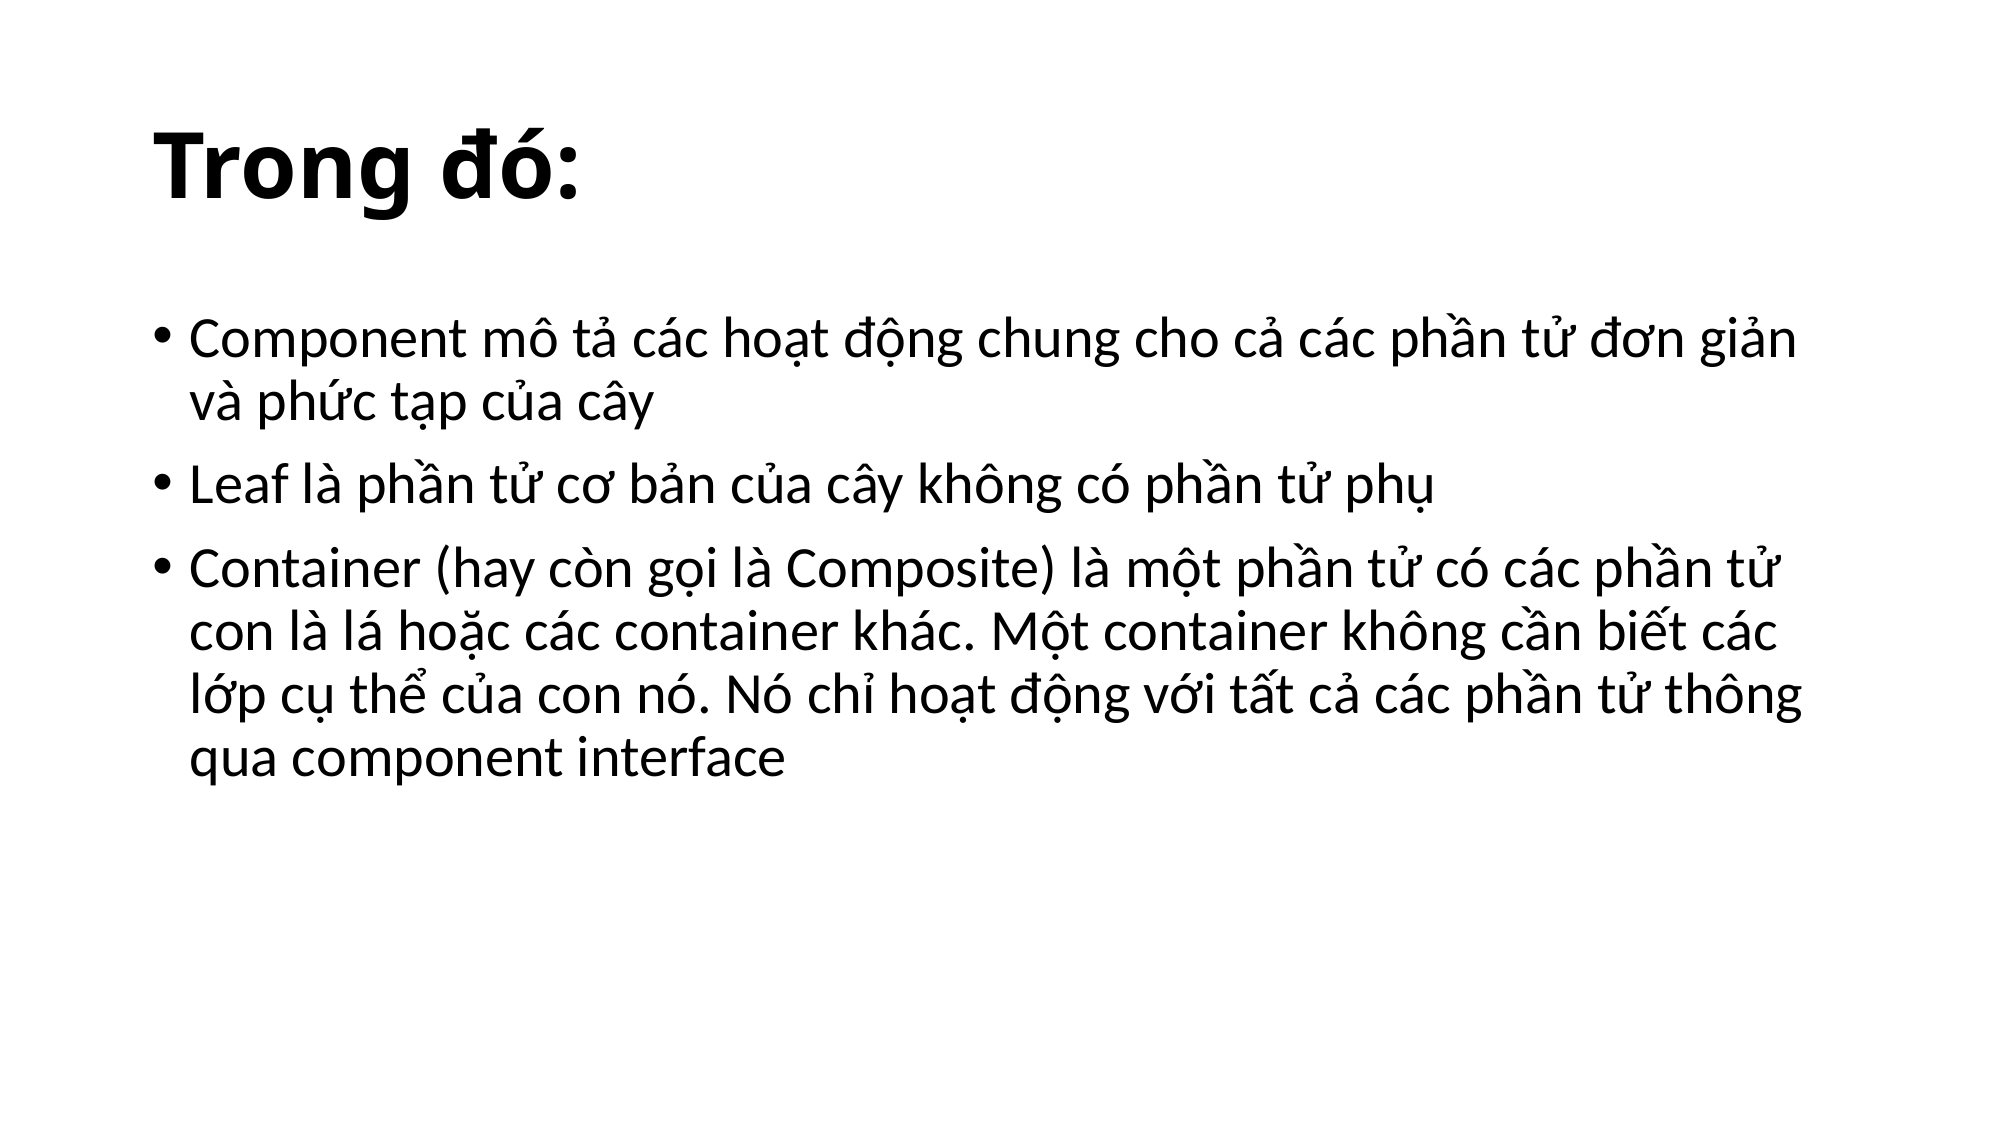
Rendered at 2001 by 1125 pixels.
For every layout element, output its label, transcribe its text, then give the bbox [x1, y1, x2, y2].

title Trong đó: [137, 59, 1863, 278]
list Component mô tả các hoạt động chung cho cả các phần tử đơn giản và phức tạp của cây Leaf là phần tử cơ bản của cây không có phần tử phụ Container (hay còn gọi là Composite) là một phần tử có các phần tử con là lá hoặc các container khác. Một container không cần biết các lớp cụ thể của con nó. Nó chỉ hoạt động với tất cả các phần tử thông qua component interface [137, 299, 1863, 1014]
